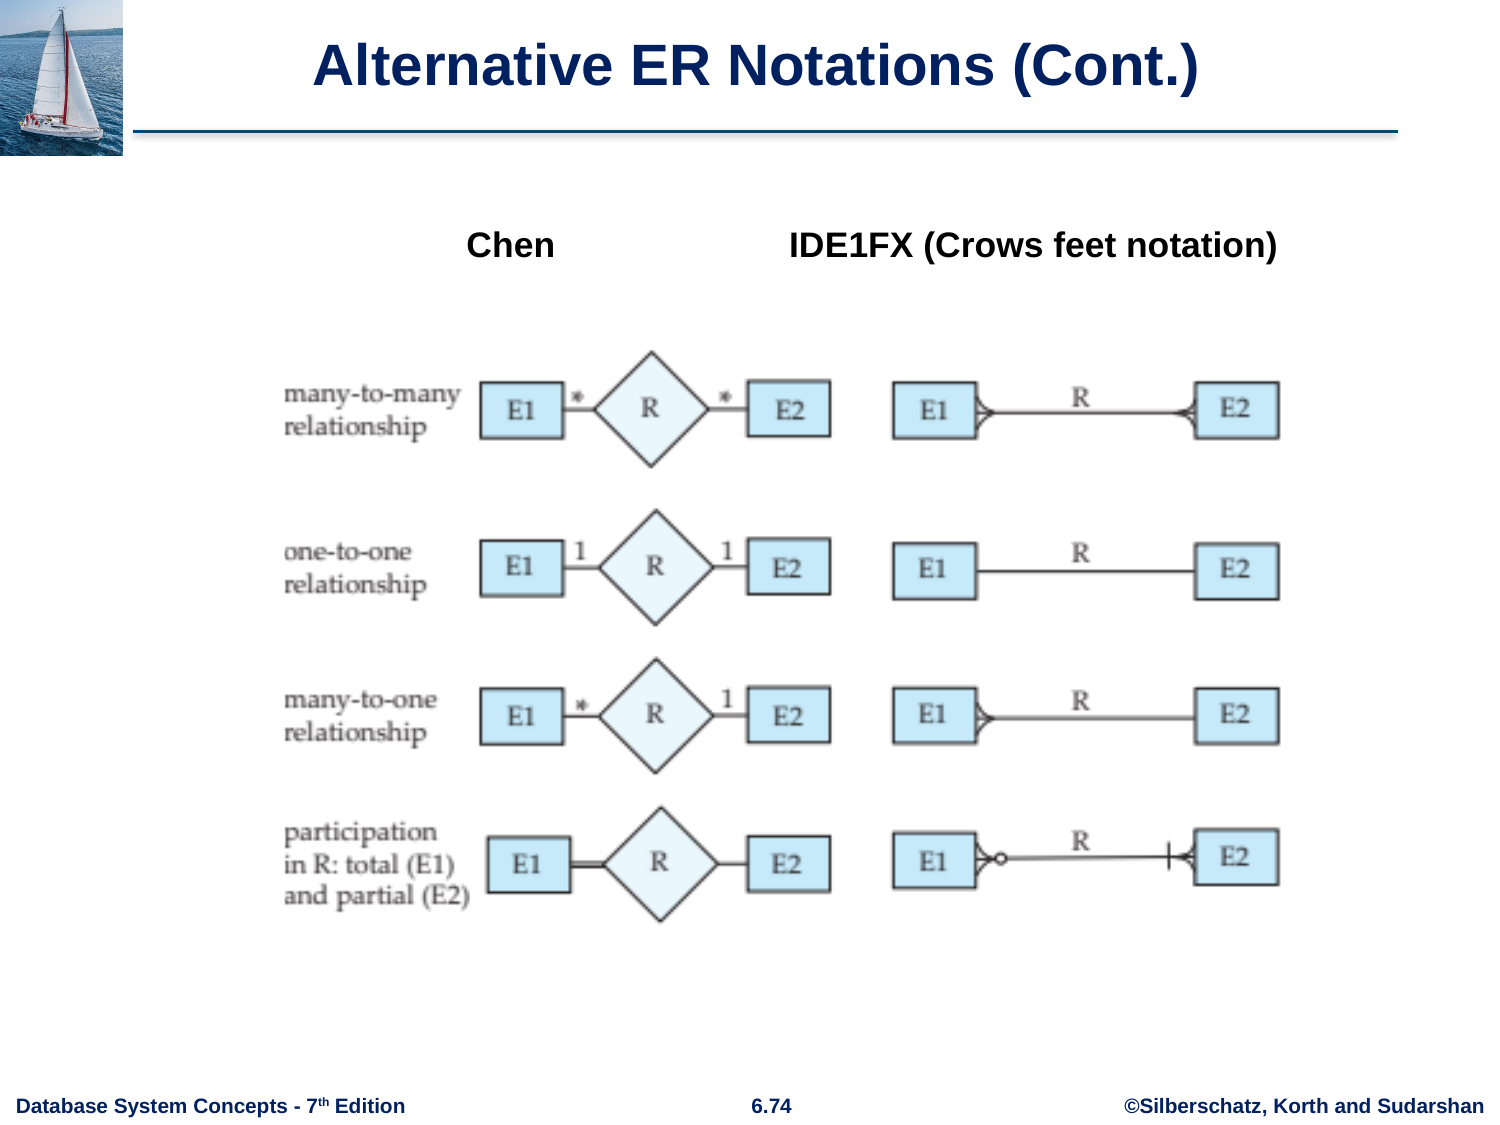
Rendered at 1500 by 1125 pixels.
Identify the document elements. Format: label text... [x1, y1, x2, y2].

title Alternative ER Notations (Cont.) [125, 4, 1388, 106]
picture [284, 309, 1297, 929]
picture [0, 0, 123, 156]
list Chen IDE1FX (Crows feet notation) [25, 207, 1365, 310]
